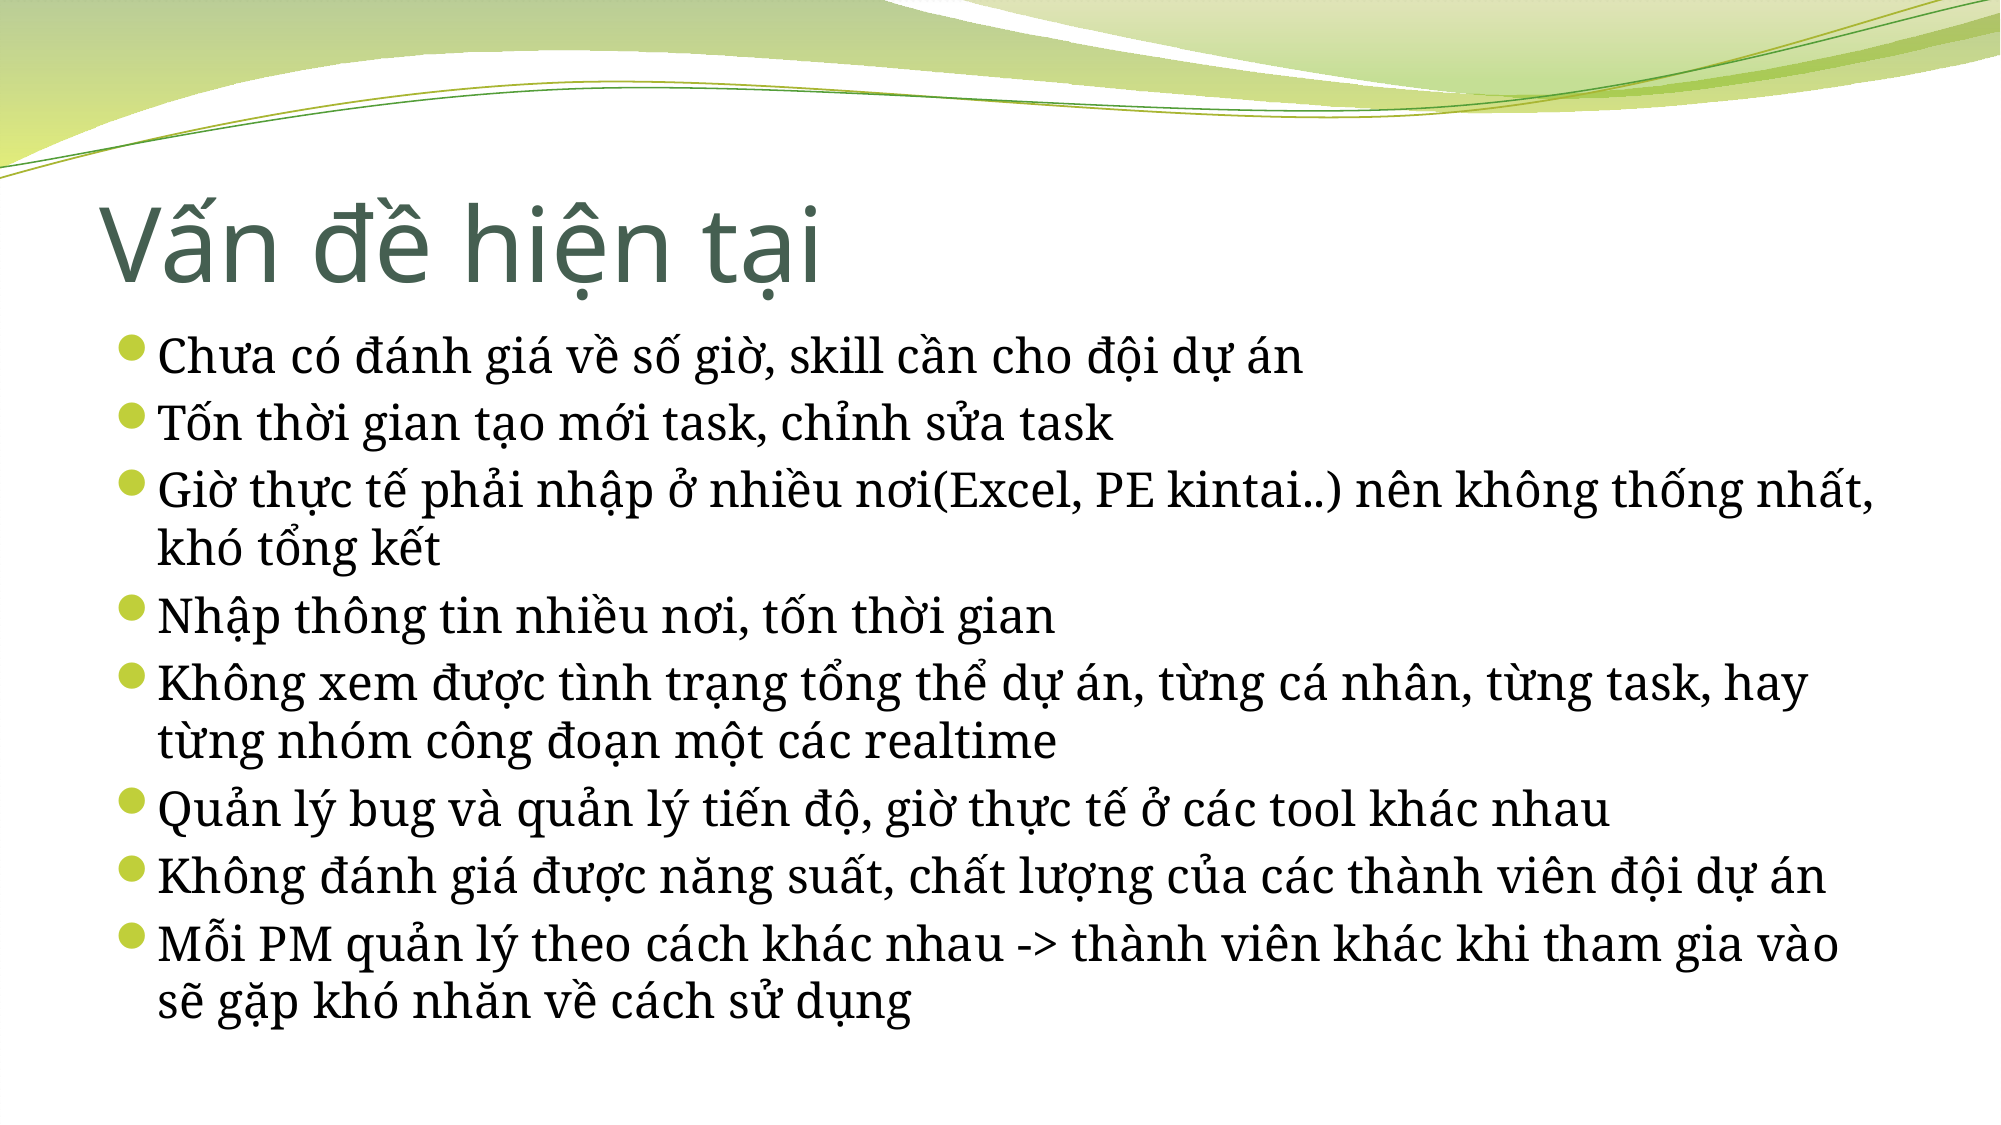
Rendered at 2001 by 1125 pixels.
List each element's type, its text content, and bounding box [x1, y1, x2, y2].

list Chưa có đánh giá về số giờ, skill cần cho đội dự án Tốn thời gian tạo mới task, chỉnh sửa task Giờ thực tế phải nhập ở nhiều nơi(Excel, PE kintai..) nên không thống nhất, khó tổng kết Nhập thông tin nhiều nơi, tốn thời gian Không xem được tình trạng tổng thể dự án, từng cá nhân, từng task, hay từng nhóm công đoạn một các realtime Quản lý bug và quản lý tiến độ, giờ thực tế ở các tool khác nhau Không đánh giá được năng suất, chất lượng của các thành viên đội dự án Mỗi PM quản lý theo cách khác nhau -> thành viên khác khi tham gia vào sẽ gặp khó nhăn về cách sử dụng [99, 317, 1900, 1038]
title Vấn đề hiện tại [99, 115, 1900, 303]
